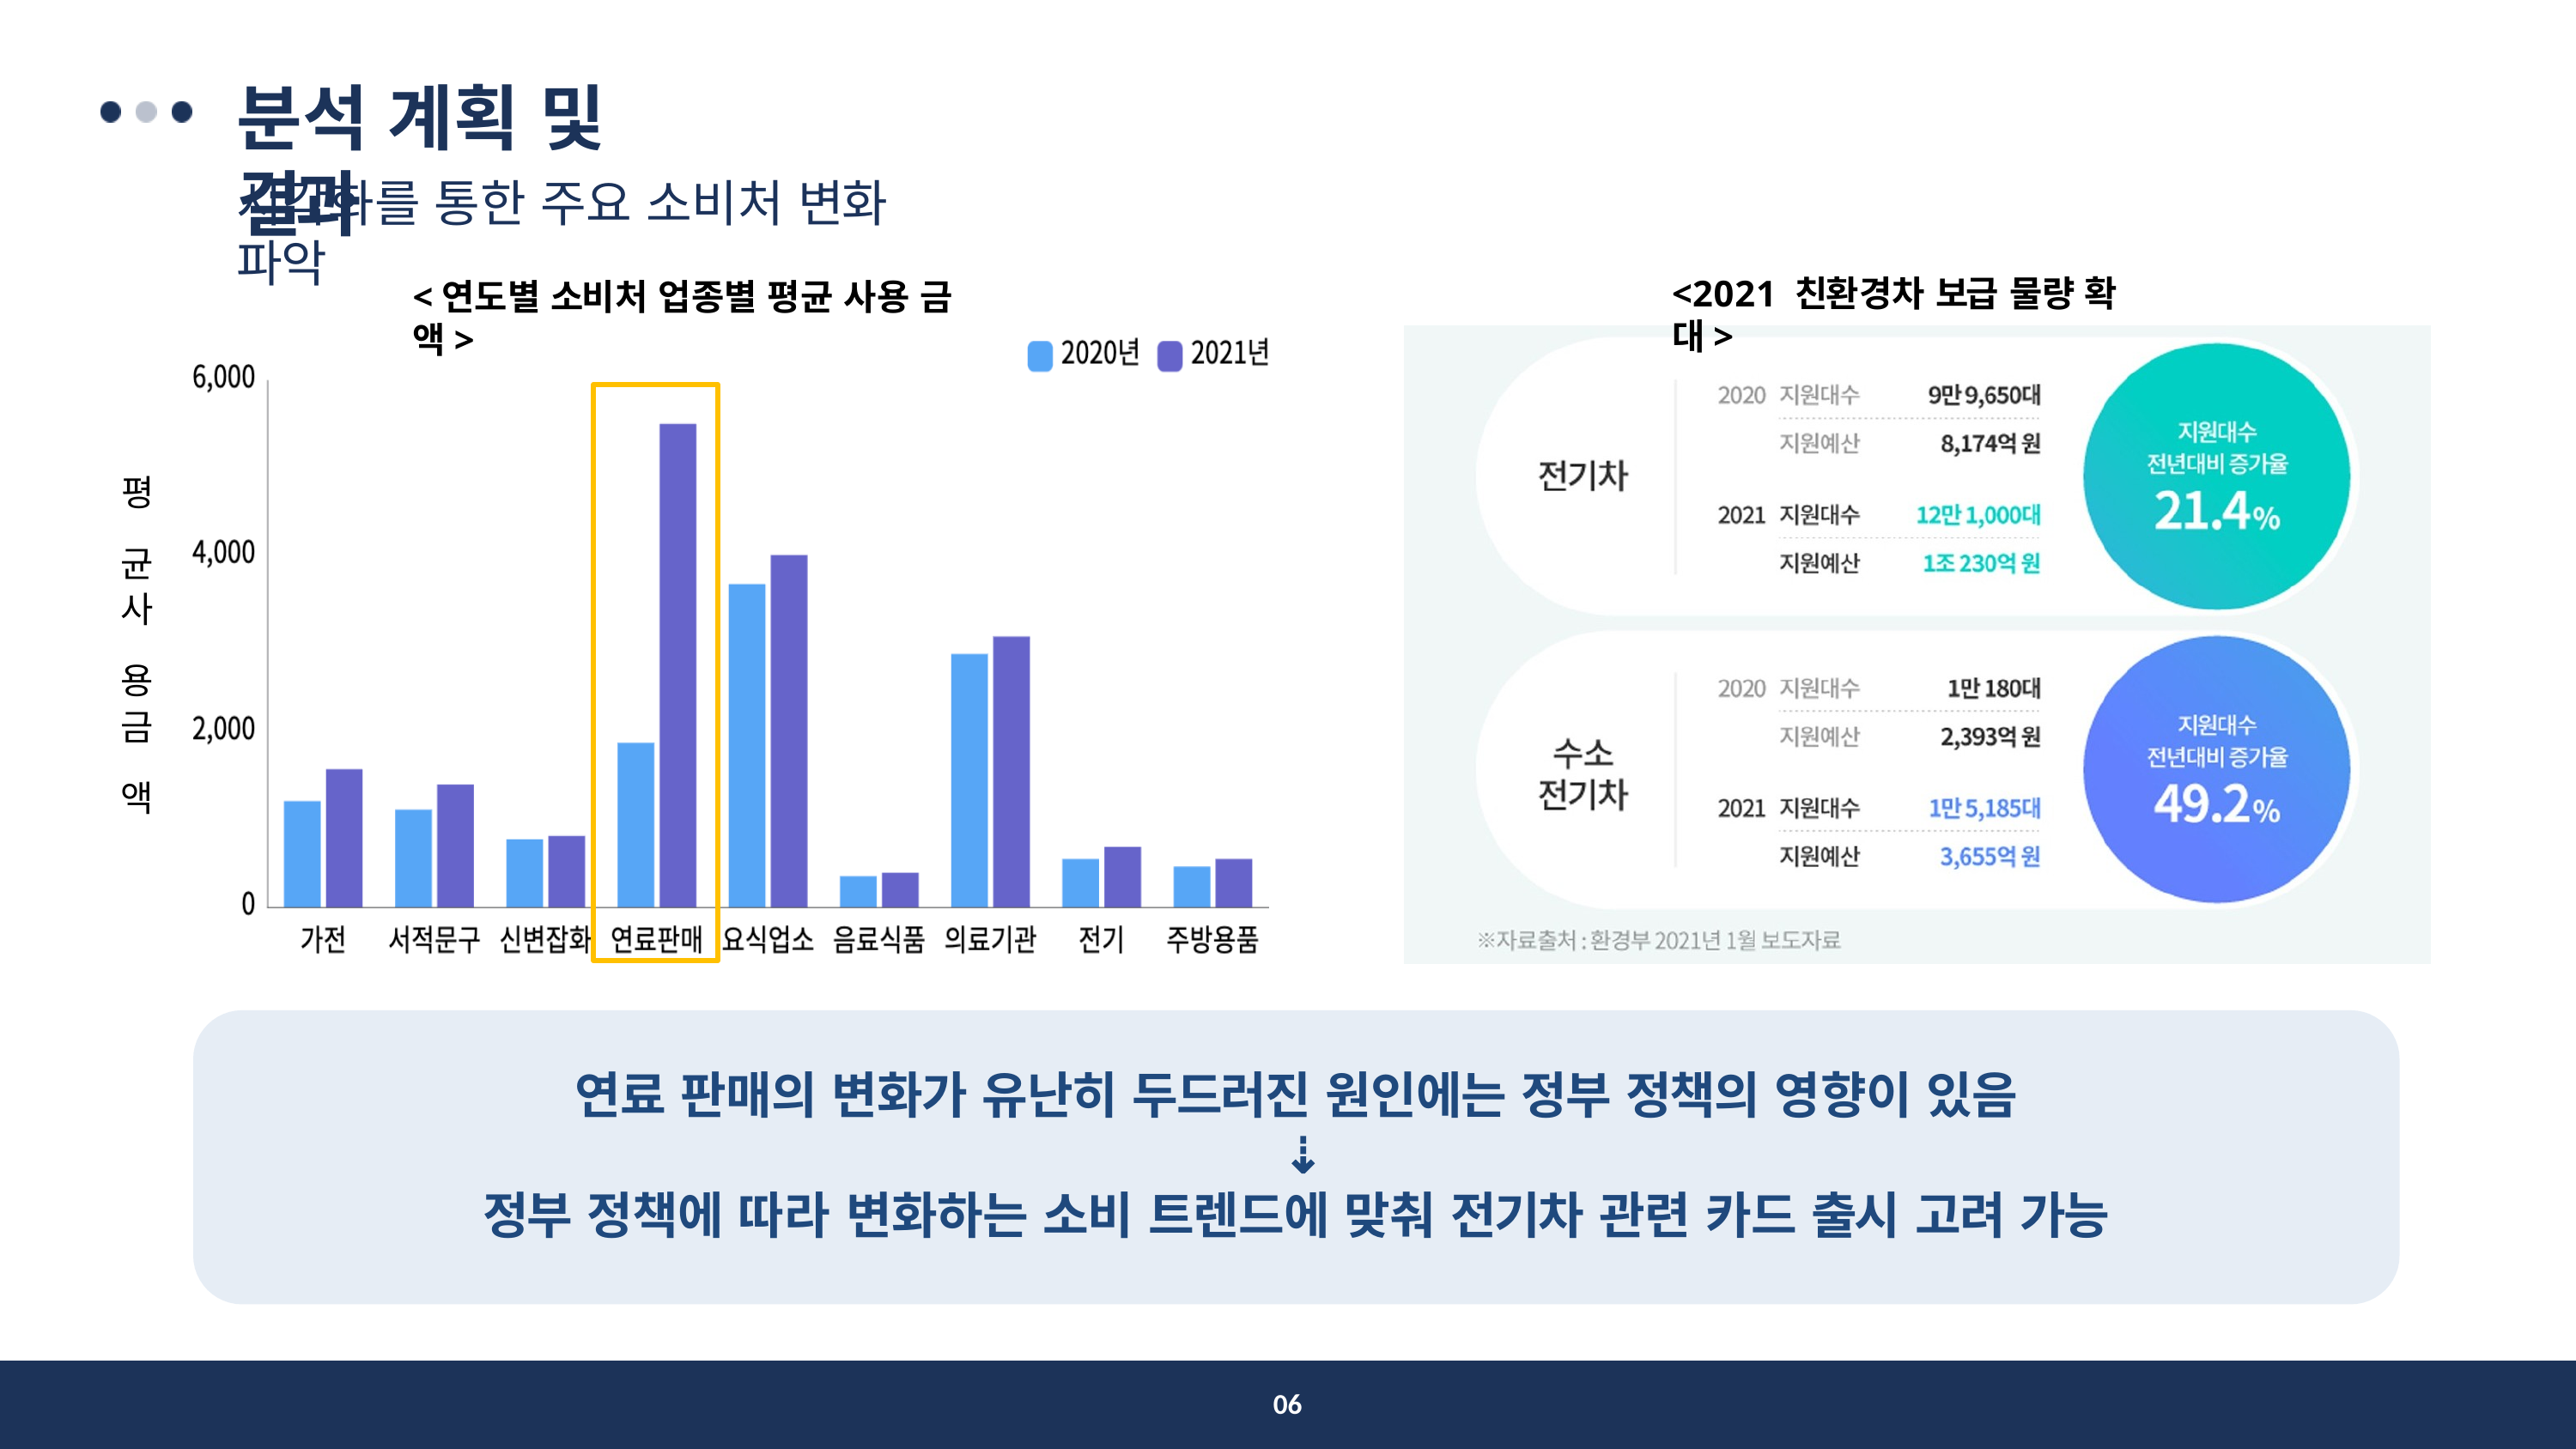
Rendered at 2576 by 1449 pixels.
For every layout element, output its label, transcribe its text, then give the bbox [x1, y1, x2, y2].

text_box 06 [1271, 1385, 1304, 1420]
text_box 평 균 사 용 금 액 [118, 468, 156, 819]
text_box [192, 318, 1287, 964]
text_box <연도별 소비처 업종별 평균 사용 금액> [410, 272, 995, 317]
text_box 시각화를 통한 주요 소비처 변화 파악 [708, 170, 992, 293]
picture [100, 101, 122, 123]
text_box 연료 판매의 변화가 유난히 두드러진 원인에는 정부 정책의 영향이 있음 ⇣ 정부 정책에 따라 변화하는 소비 트렌드에 맞춰 전기차 관련 카드 출시 고려 가능 [477, 1063, 2116, 1245]
text_box <2021 친환경차 보급 물량 확대> [1669, 269, 2165, 324]
title 분석 계획 및 결과 [234, 71, 708, 315]
picture [136, 101, 157, 123]
picture [0, 1361, 2576, 1449]
text_box [193, 1009, 2400, 1305]
picture [1403, 325, 2431, 965]
picture [172, 101, 193, 123]
